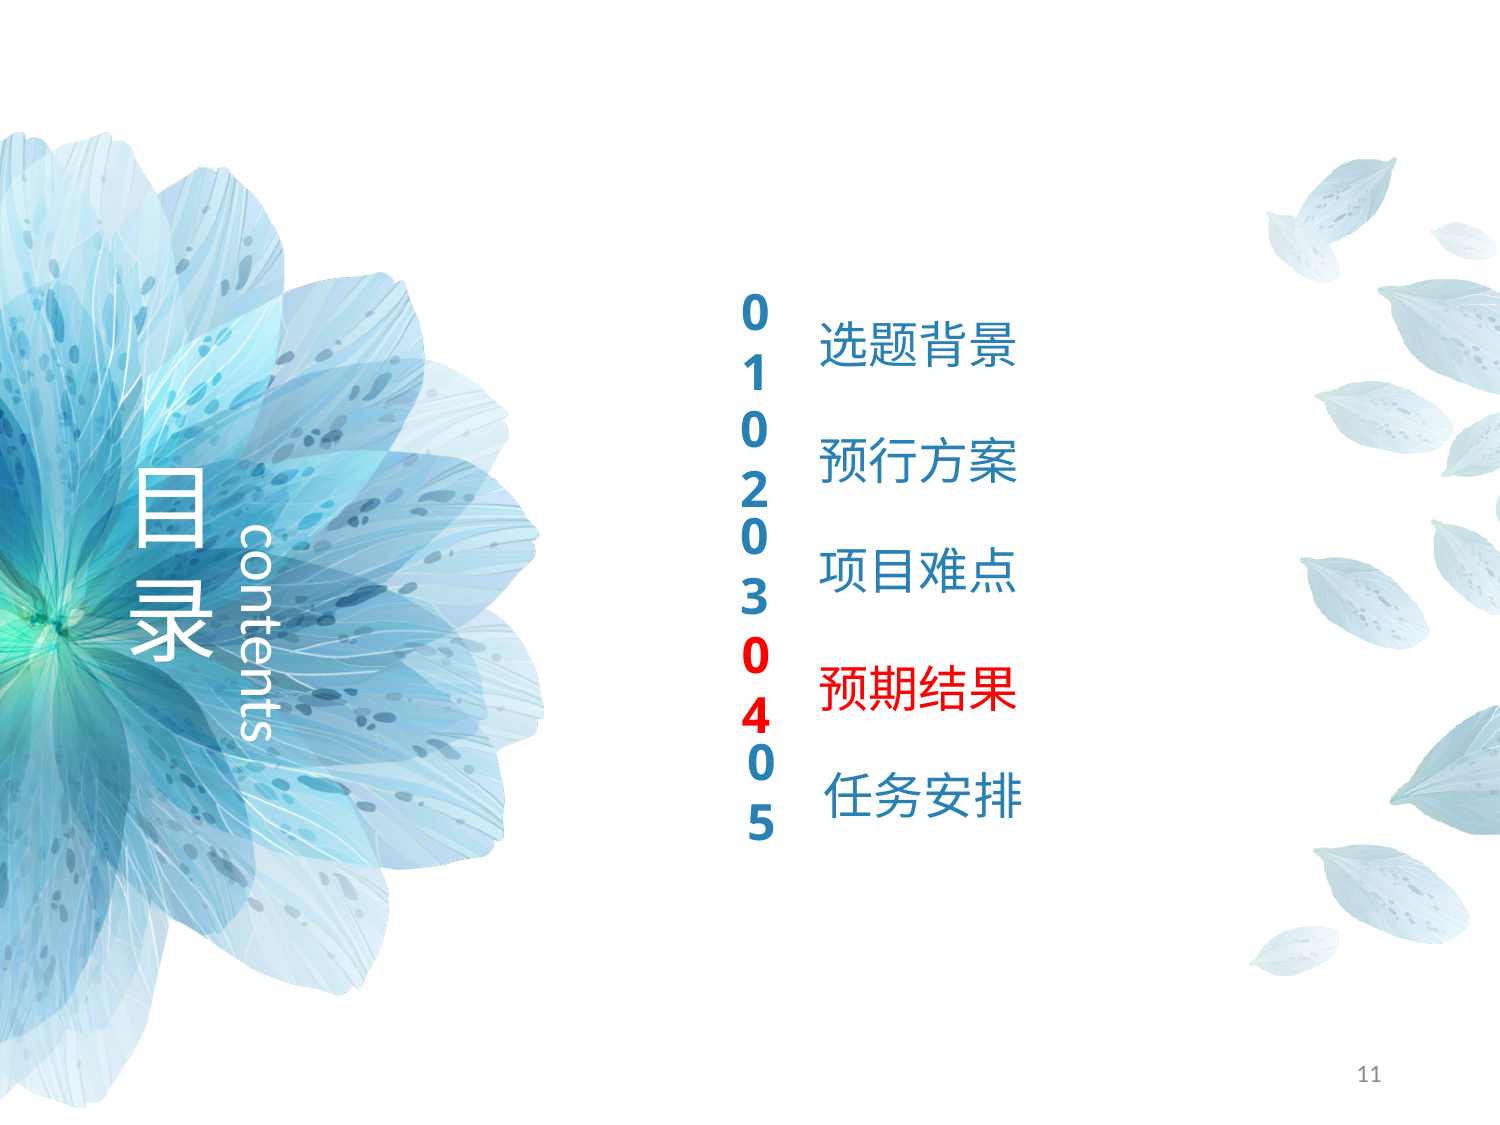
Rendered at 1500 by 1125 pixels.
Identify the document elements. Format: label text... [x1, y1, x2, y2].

text_box 预期结果 [803, 650, 1212, 726]
text_box 05 [722, 722, 801, 858]
text_box 任务安排 [808, 757, 1218, 833]
text_box 03 [713, 497, 796, 632]
text_box 选题背景 [803, 306, 1219, 382]
text_box 02 [715, 389, 793, 497]
text_box 预行方案 [803, 422, 1212, 498]
picture [0, 131, 544, 1108]
text_box 01 [713, 273, 798, 408]
picture [1249, 157, 1500, 976]
text_box 项目难点 [803, 532, 1219, 608]
slide_number 11 [1059, 1042, 1397, 1103]
text_box 04 [717, 615, 795, 751]
